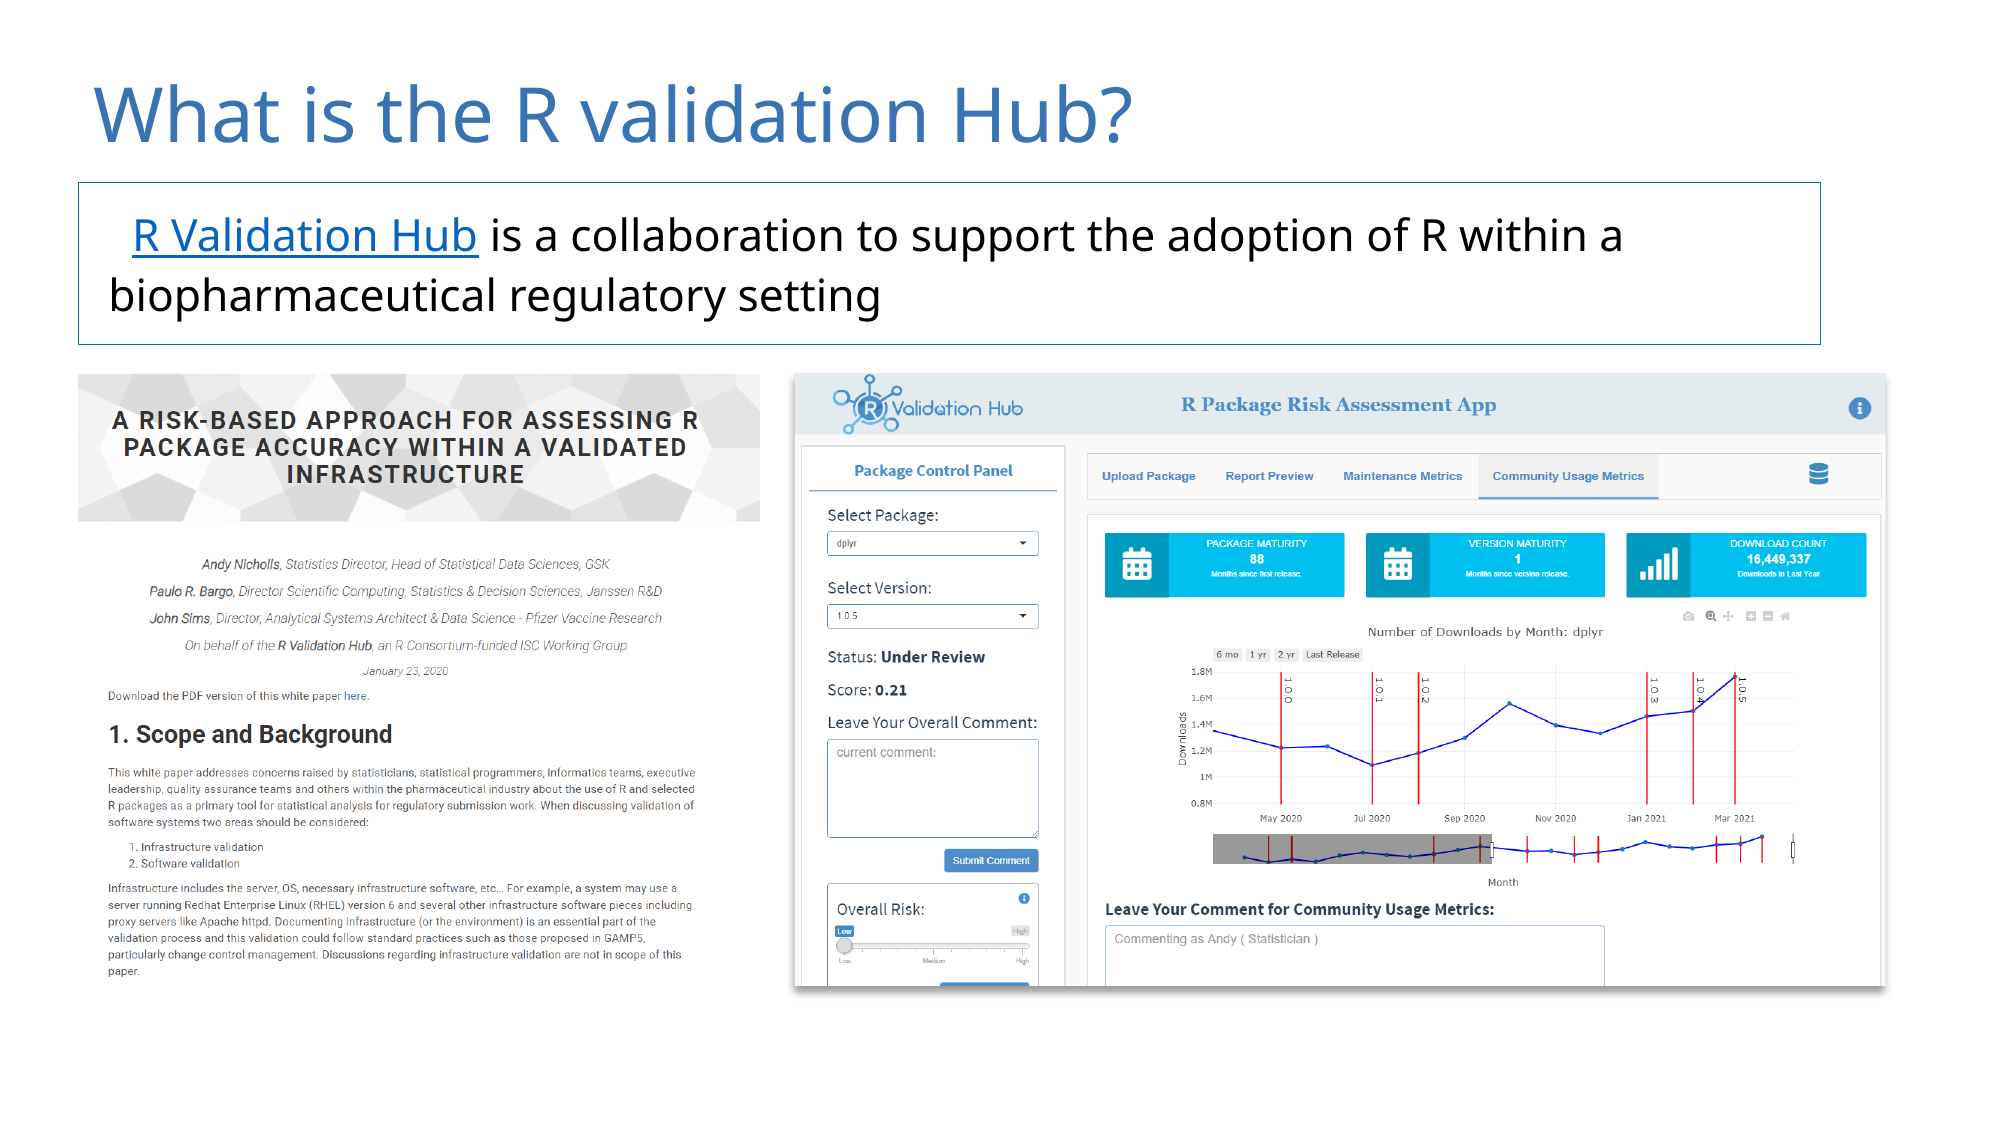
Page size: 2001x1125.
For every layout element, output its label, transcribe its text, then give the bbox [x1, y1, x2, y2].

title What is the R validation Hub? [78, 68, 1821, 167]
picture [794, 373, 1886, 986]
list R Validation Hub is a collaboration to support the adoption of R within a biopharmaceutical regulatory setting [78, 182, 1821, 345]
picture [78, 373, 760, 986]
